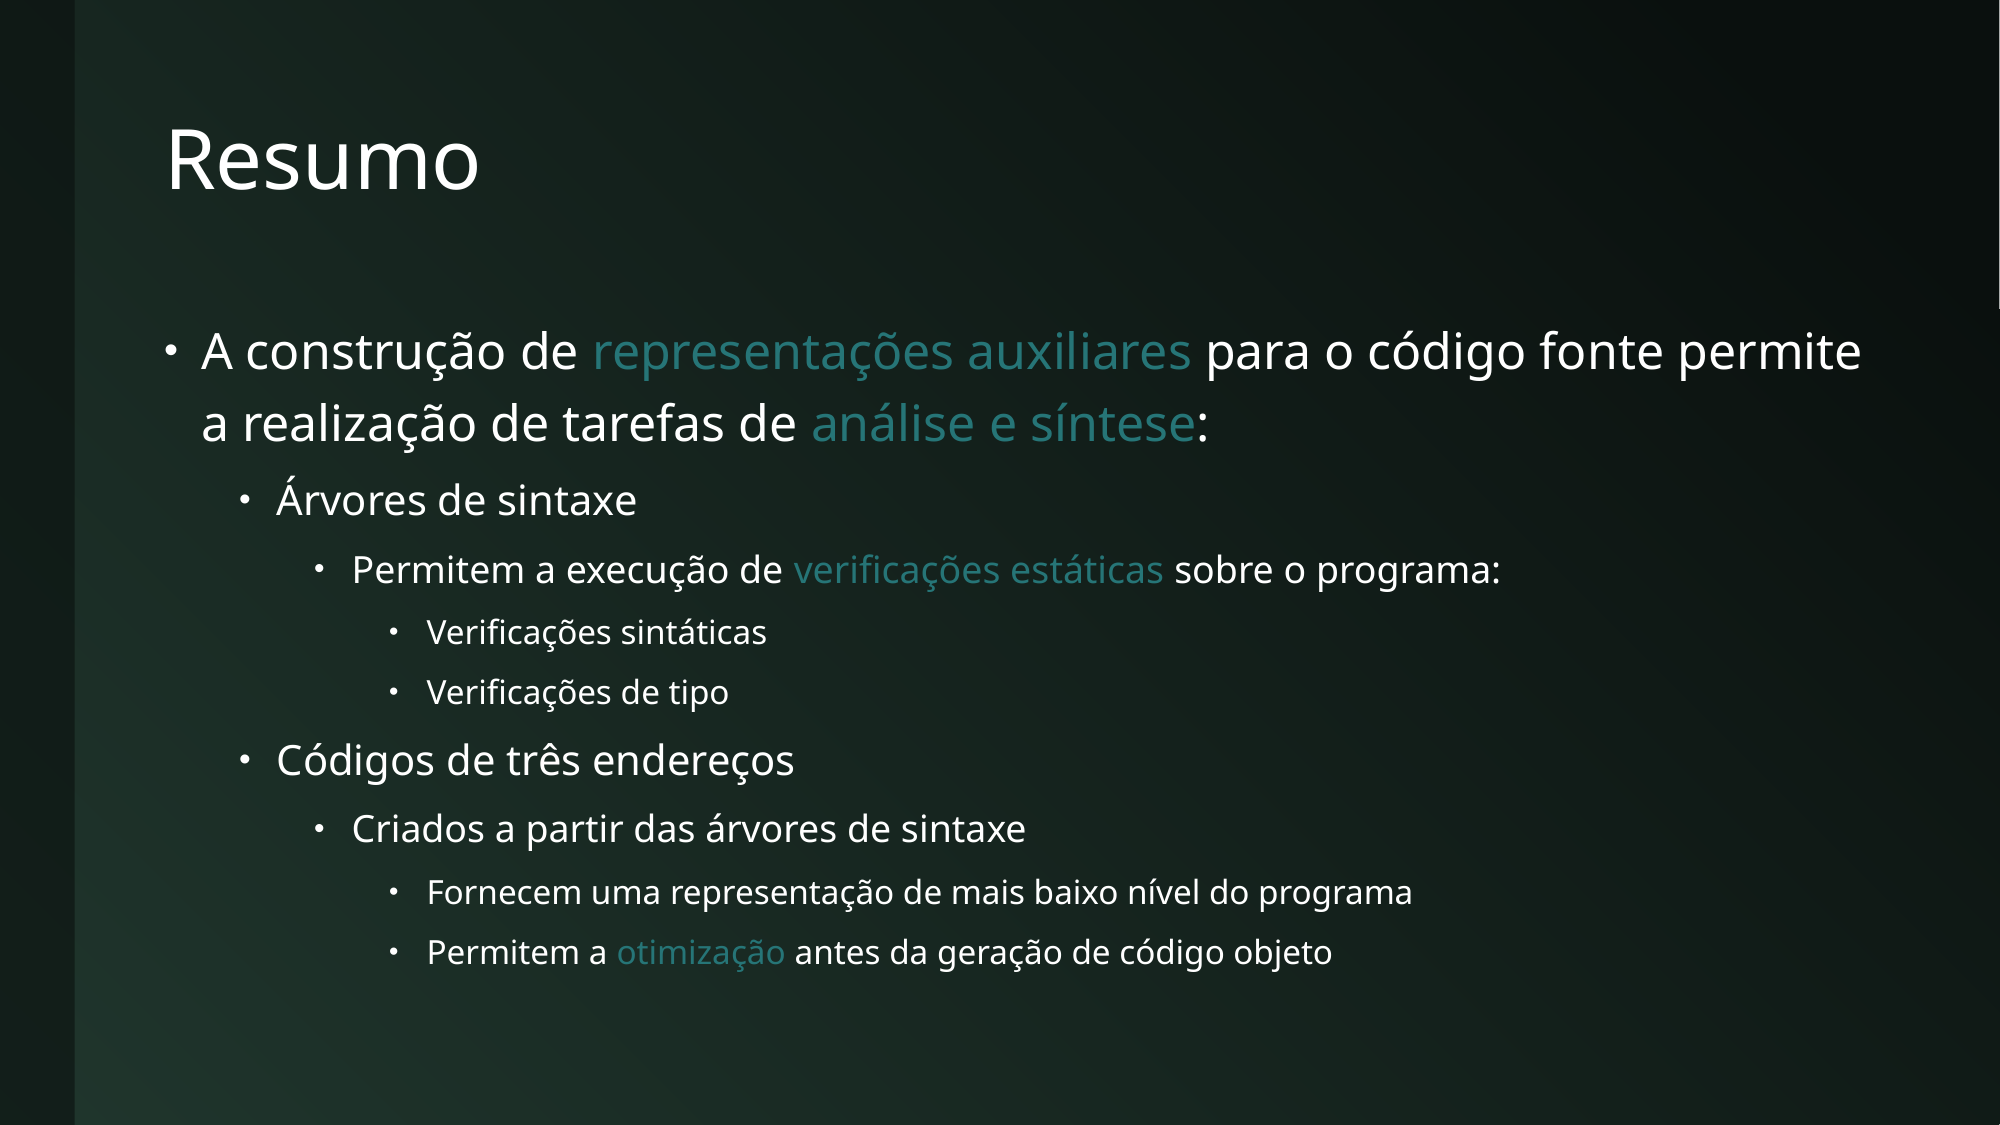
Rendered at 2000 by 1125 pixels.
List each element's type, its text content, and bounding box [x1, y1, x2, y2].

title Resumo [149, 62, 1898, 263]
list A construção de representações auxiliares para o código fonte permite a realização de tarefas de análise e síntese: Árvores de sintaxe Permitem a execução de verificações estáticas sobre o programa: Verificações sintáticas Verificações de tipo Códigos de três endereços Criados a partir das árvores de sintaxe Fornecem uma representação de mais baixo nível do programa Permitem a otimização antes da geração de código objeto [149, 299, 1898, 1025]
